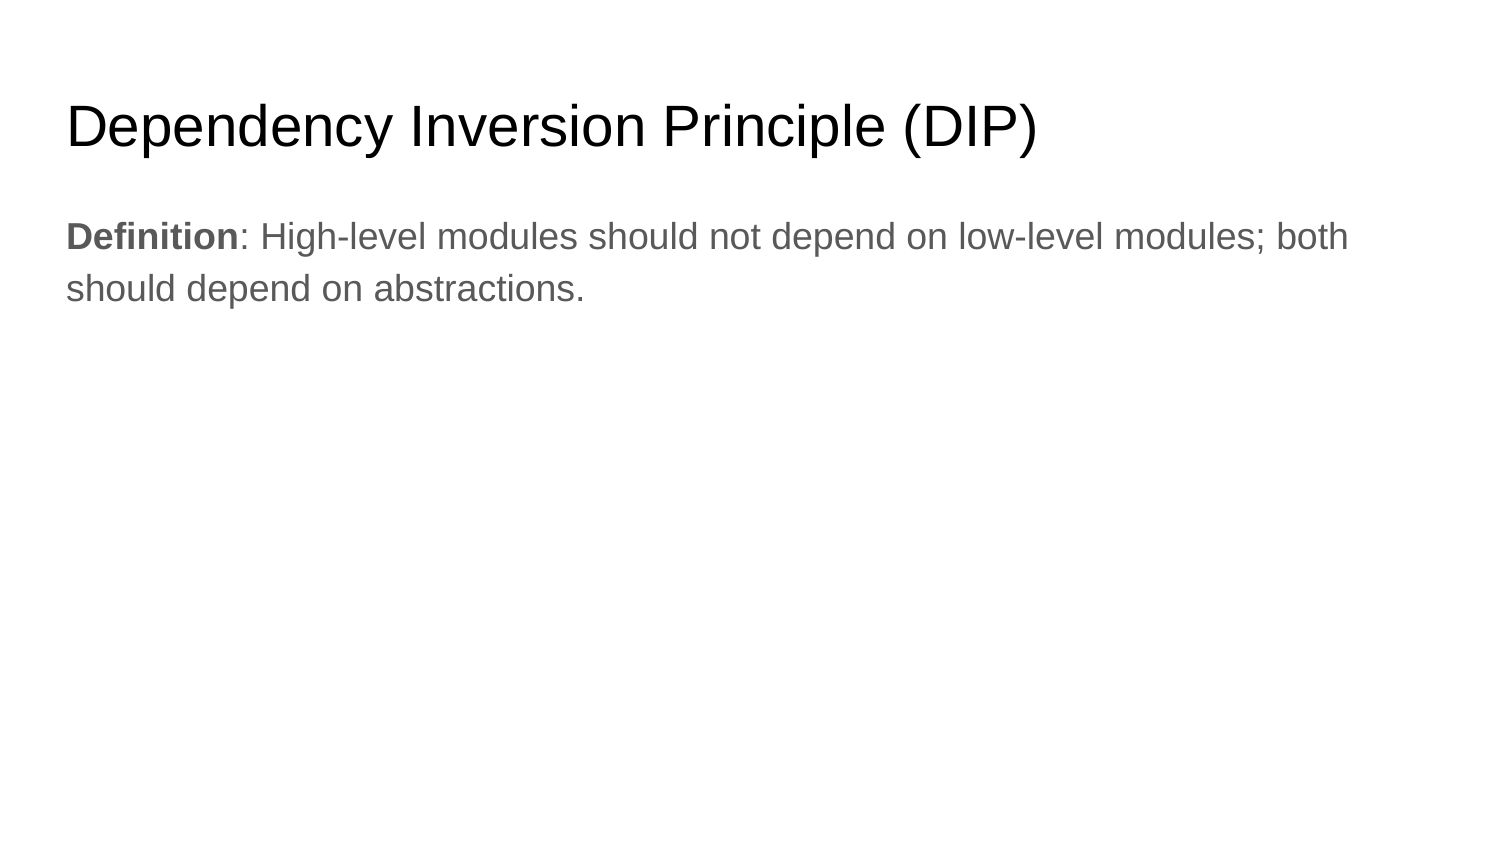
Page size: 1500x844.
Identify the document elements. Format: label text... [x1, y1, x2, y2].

list Definition: High-level modules should not depend on low-level modules; both should depend on abstractions. [51, 190, 1463, 789]
title Dependency Inversion Principle (DIP) [51, 72, 1449, 167]
